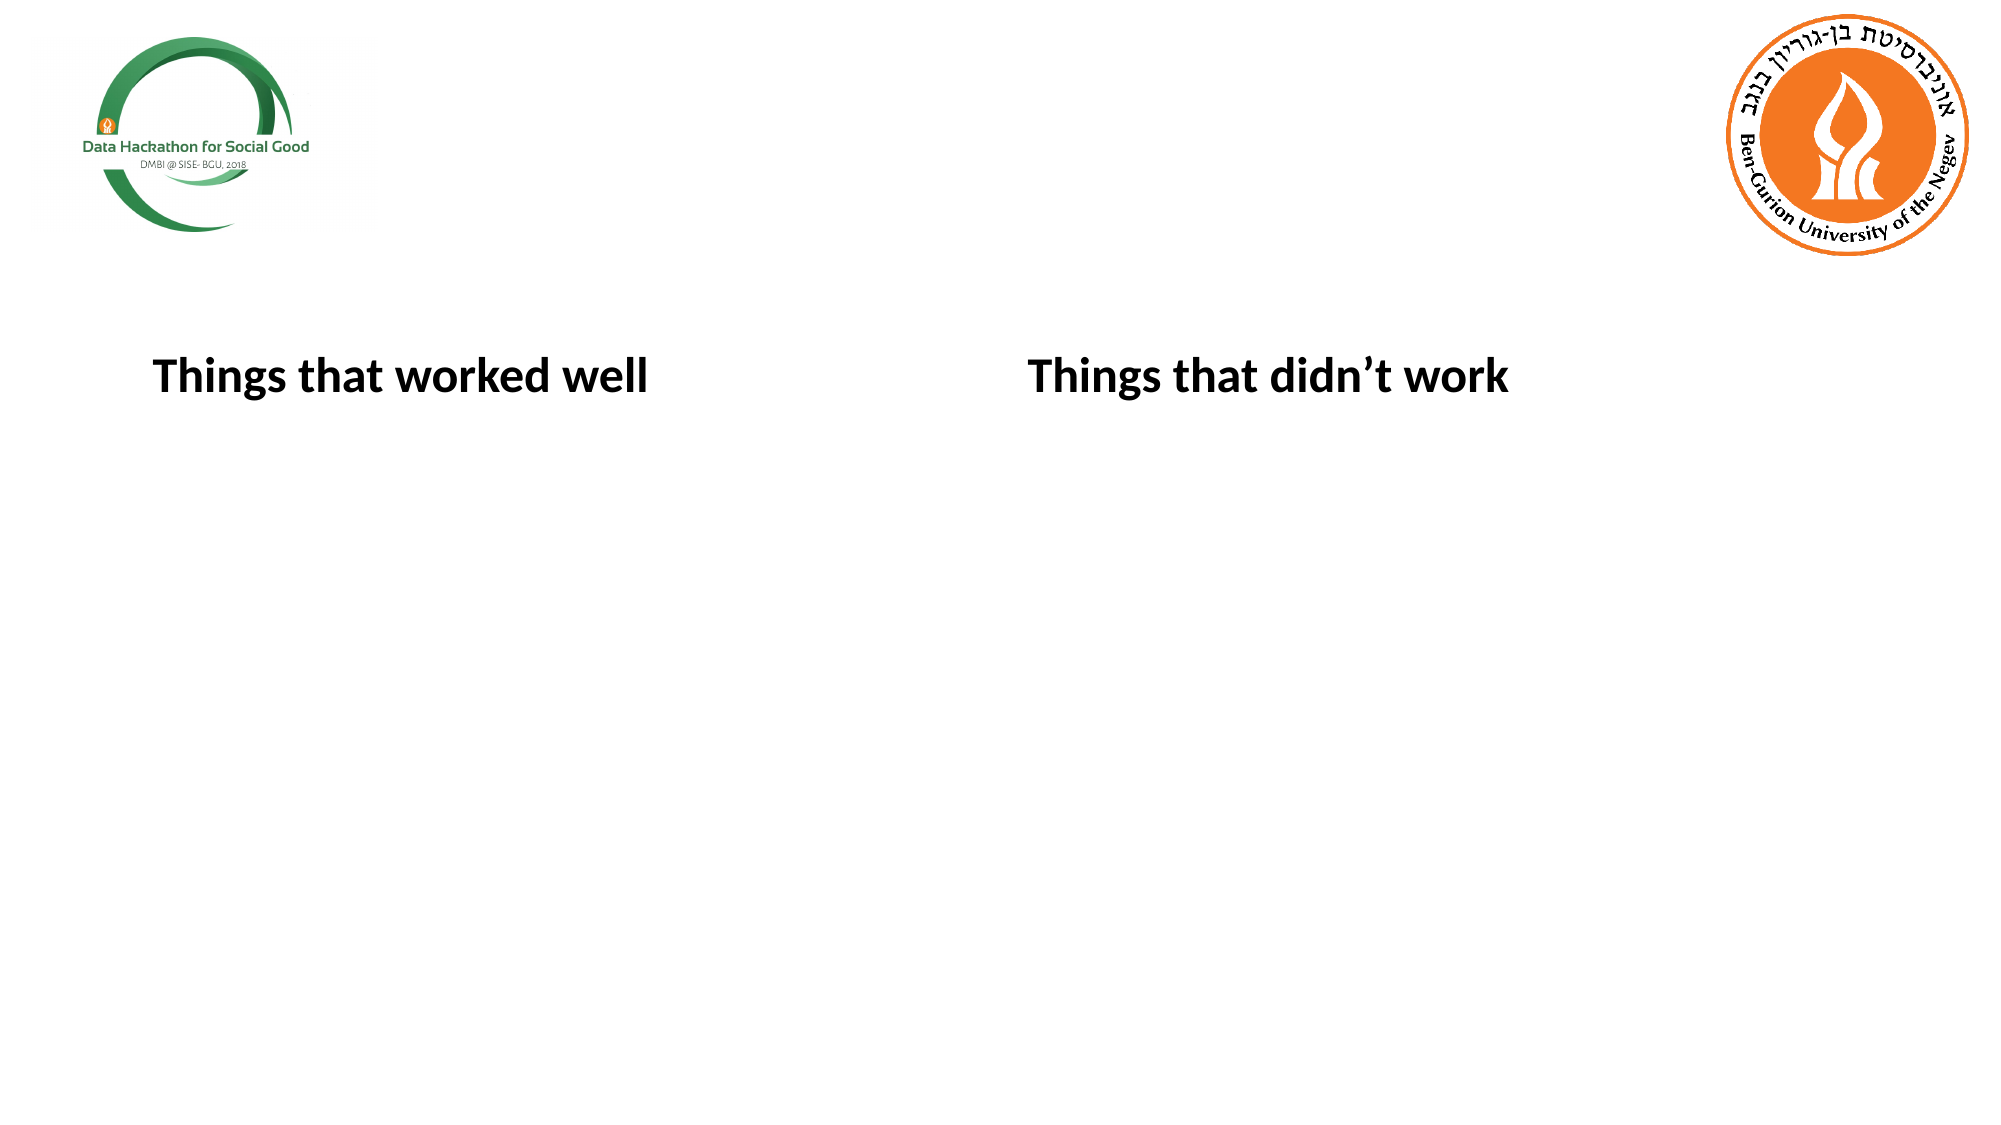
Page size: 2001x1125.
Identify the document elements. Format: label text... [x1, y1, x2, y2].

list Things that worked well [137, 275, 984, 411]
picture [1726, 14, 1969, 256]
picture [31, 37, 378, 232]
list Things that didn’t work [1012, 275, 1863, 411]
